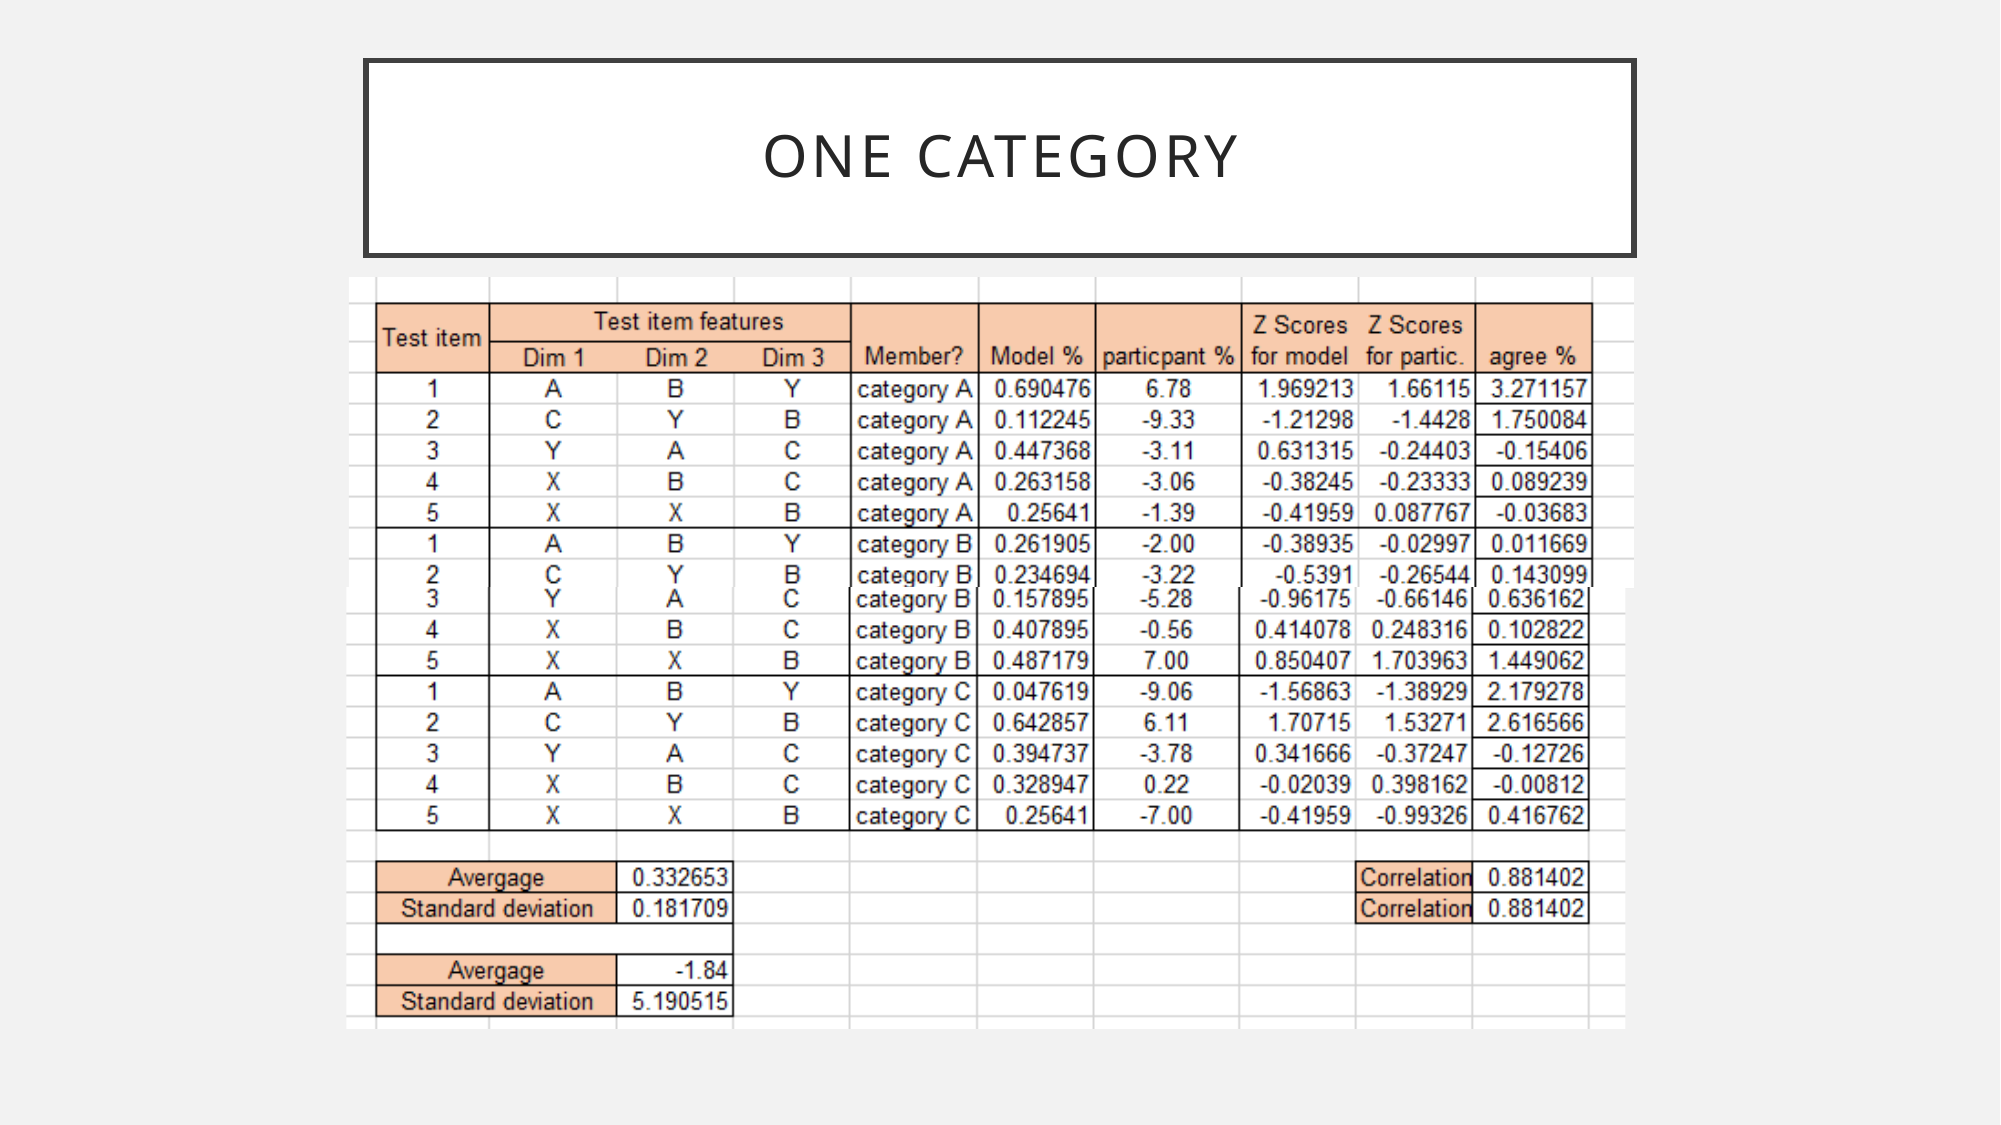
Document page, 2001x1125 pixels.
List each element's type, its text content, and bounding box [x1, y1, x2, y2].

title One Category [363, 58, 1637, 258]
picture [346, 277, 1635, 1029]
